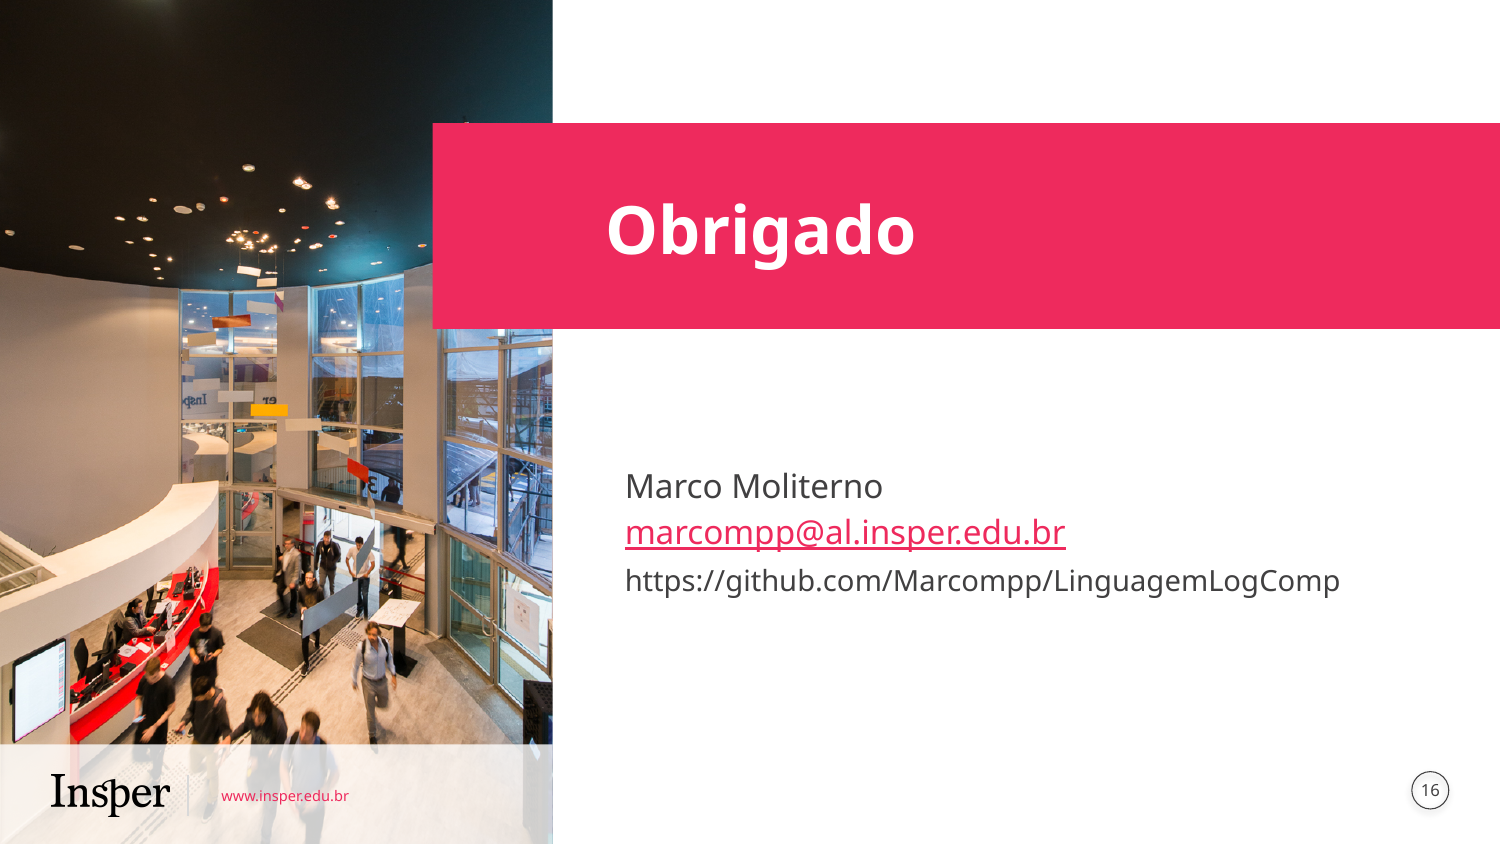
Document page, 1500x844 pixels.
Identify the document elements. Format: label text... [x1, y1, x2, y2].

picture [0, 0, 553, 844]
list Marco Moliterno marcompp@al.insper.edu.br https://github.com/Marcompp/LinguagemLogComp [589, 432, 1435, 623]
text_box [557, 123, 1500, 329]
title Obrigado [589, 161, 1449, 294]
